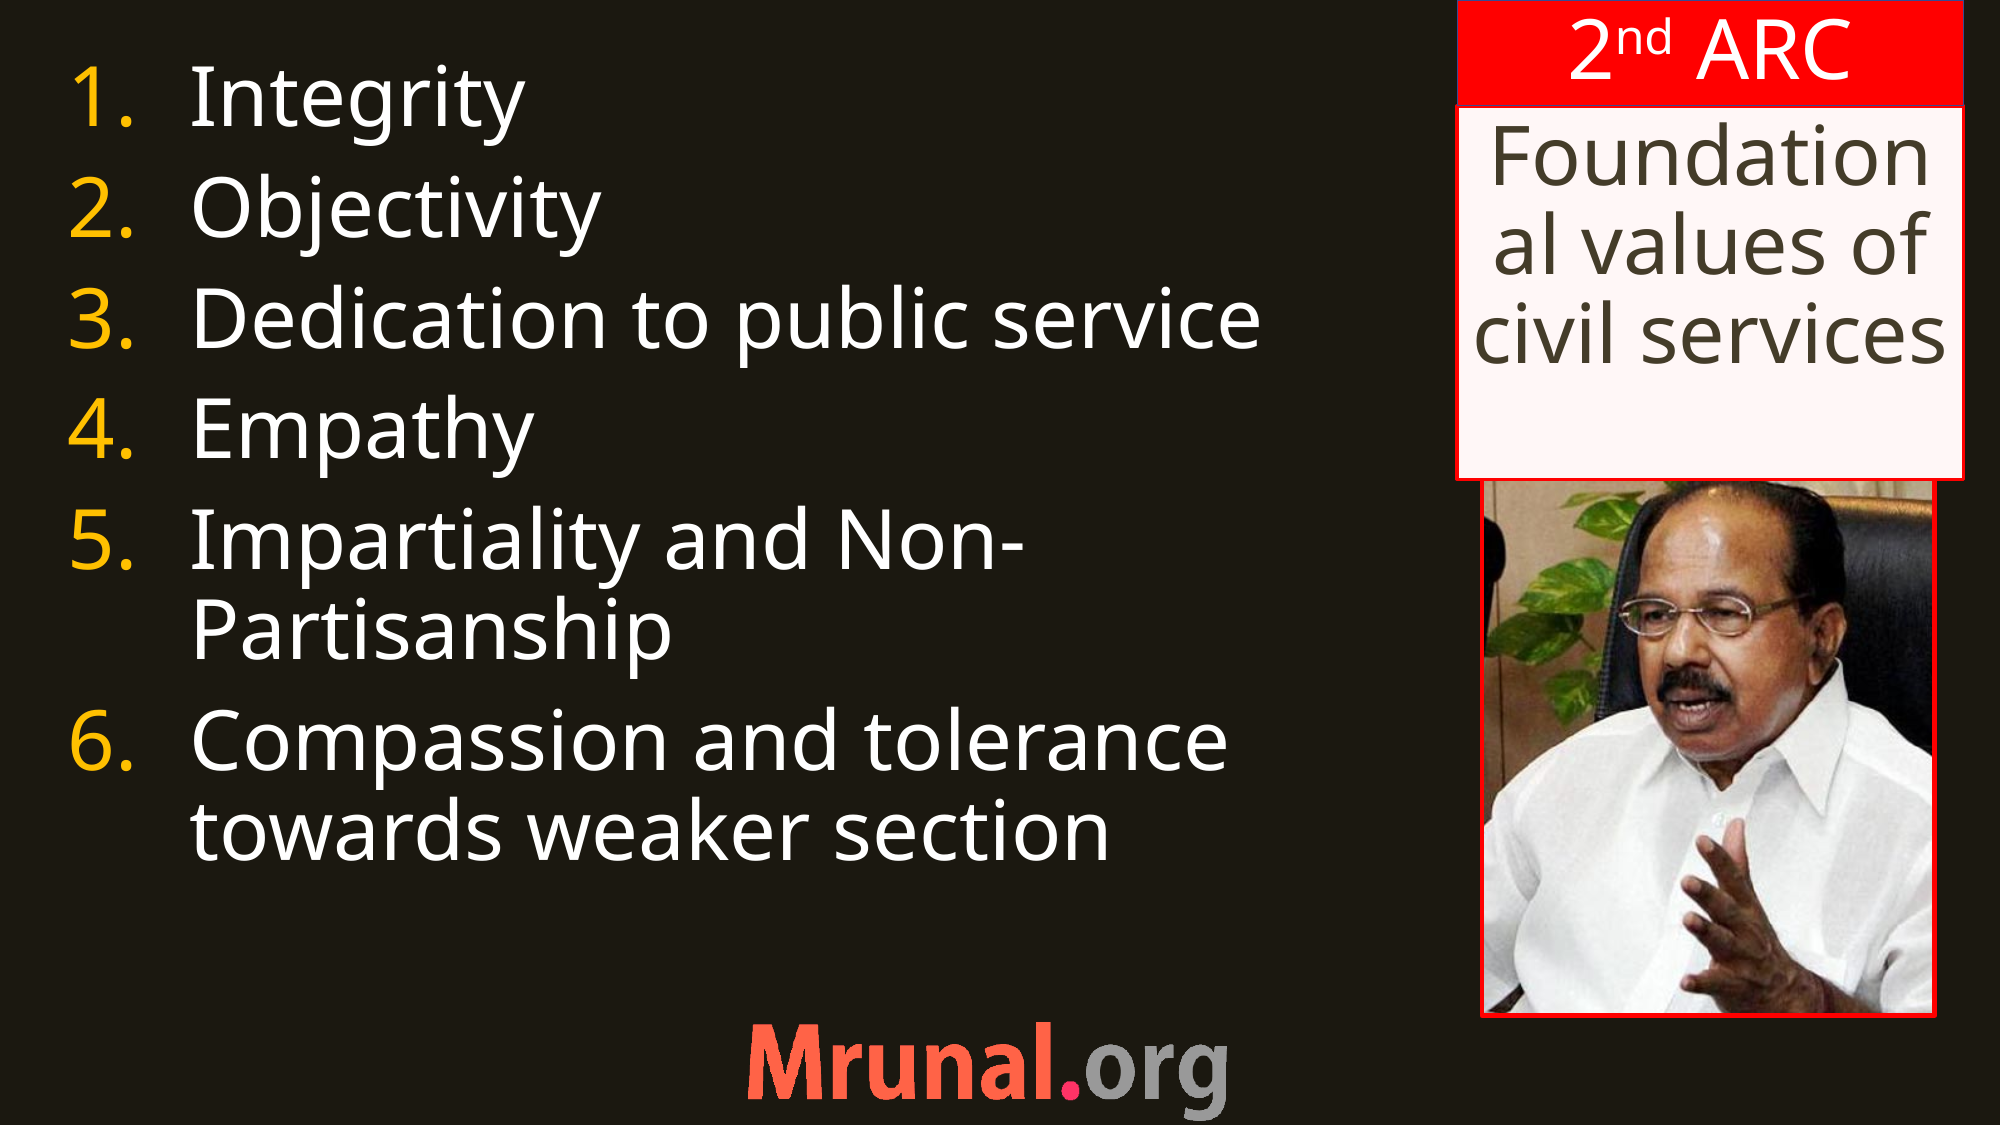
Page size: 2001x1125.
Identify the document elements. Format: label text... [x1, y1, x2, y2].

list 2nd ARC [1457, 0, 1964, 106]
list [1483, 478, 1933, 1014]
picture [741, 1014, 1230, 1125]
title Foundational values of civil services [1455, 104, 1965, 481]
list Integrity Objectivity Dedication to public service Empathy Impartiality and Non-Partisanship Compassion and tolerance towards weaker section [52, 47, 1447, 1014]
